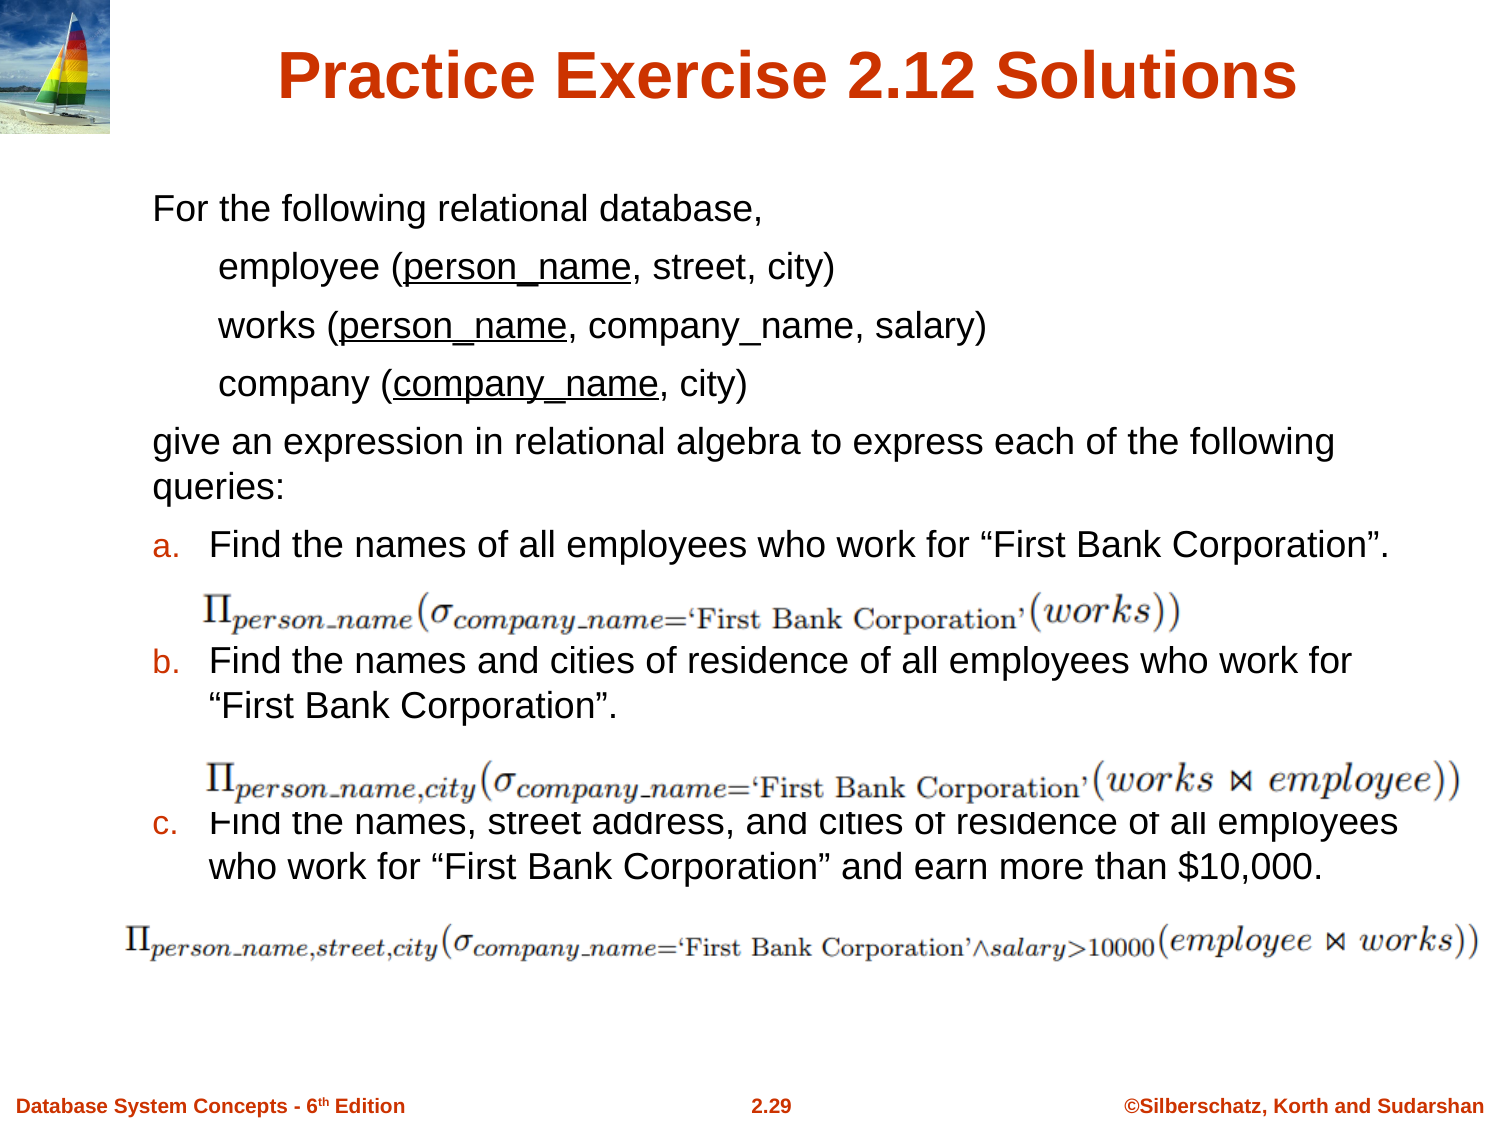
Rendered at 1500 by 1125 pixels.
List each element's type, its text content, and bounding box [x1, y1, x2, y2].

list For the following relational database, employee (person_name, street, city) works (person_name, company_name, salary) company (company_name, city) give an expression in relational algebra to express each of the following queries: Find the names of all employees who work for “First Bank Corporation”. Find the names and cities of residence of all employees who work for “First Bank Corporation”. Find the names, street address, and cities of residence of all employees who work for “First Bank Corporation” and earn more than $10,000. [137, 176, 1425, 912]
picture [196, 583, 1185, 647]
picture [0, 0, 110, 134]
picture [115, 913, 1484, 968]
title Practice Exercise 2.12 Solutions [125, 18, 1452, 120]
picture [196, 748, 1468, 812]
